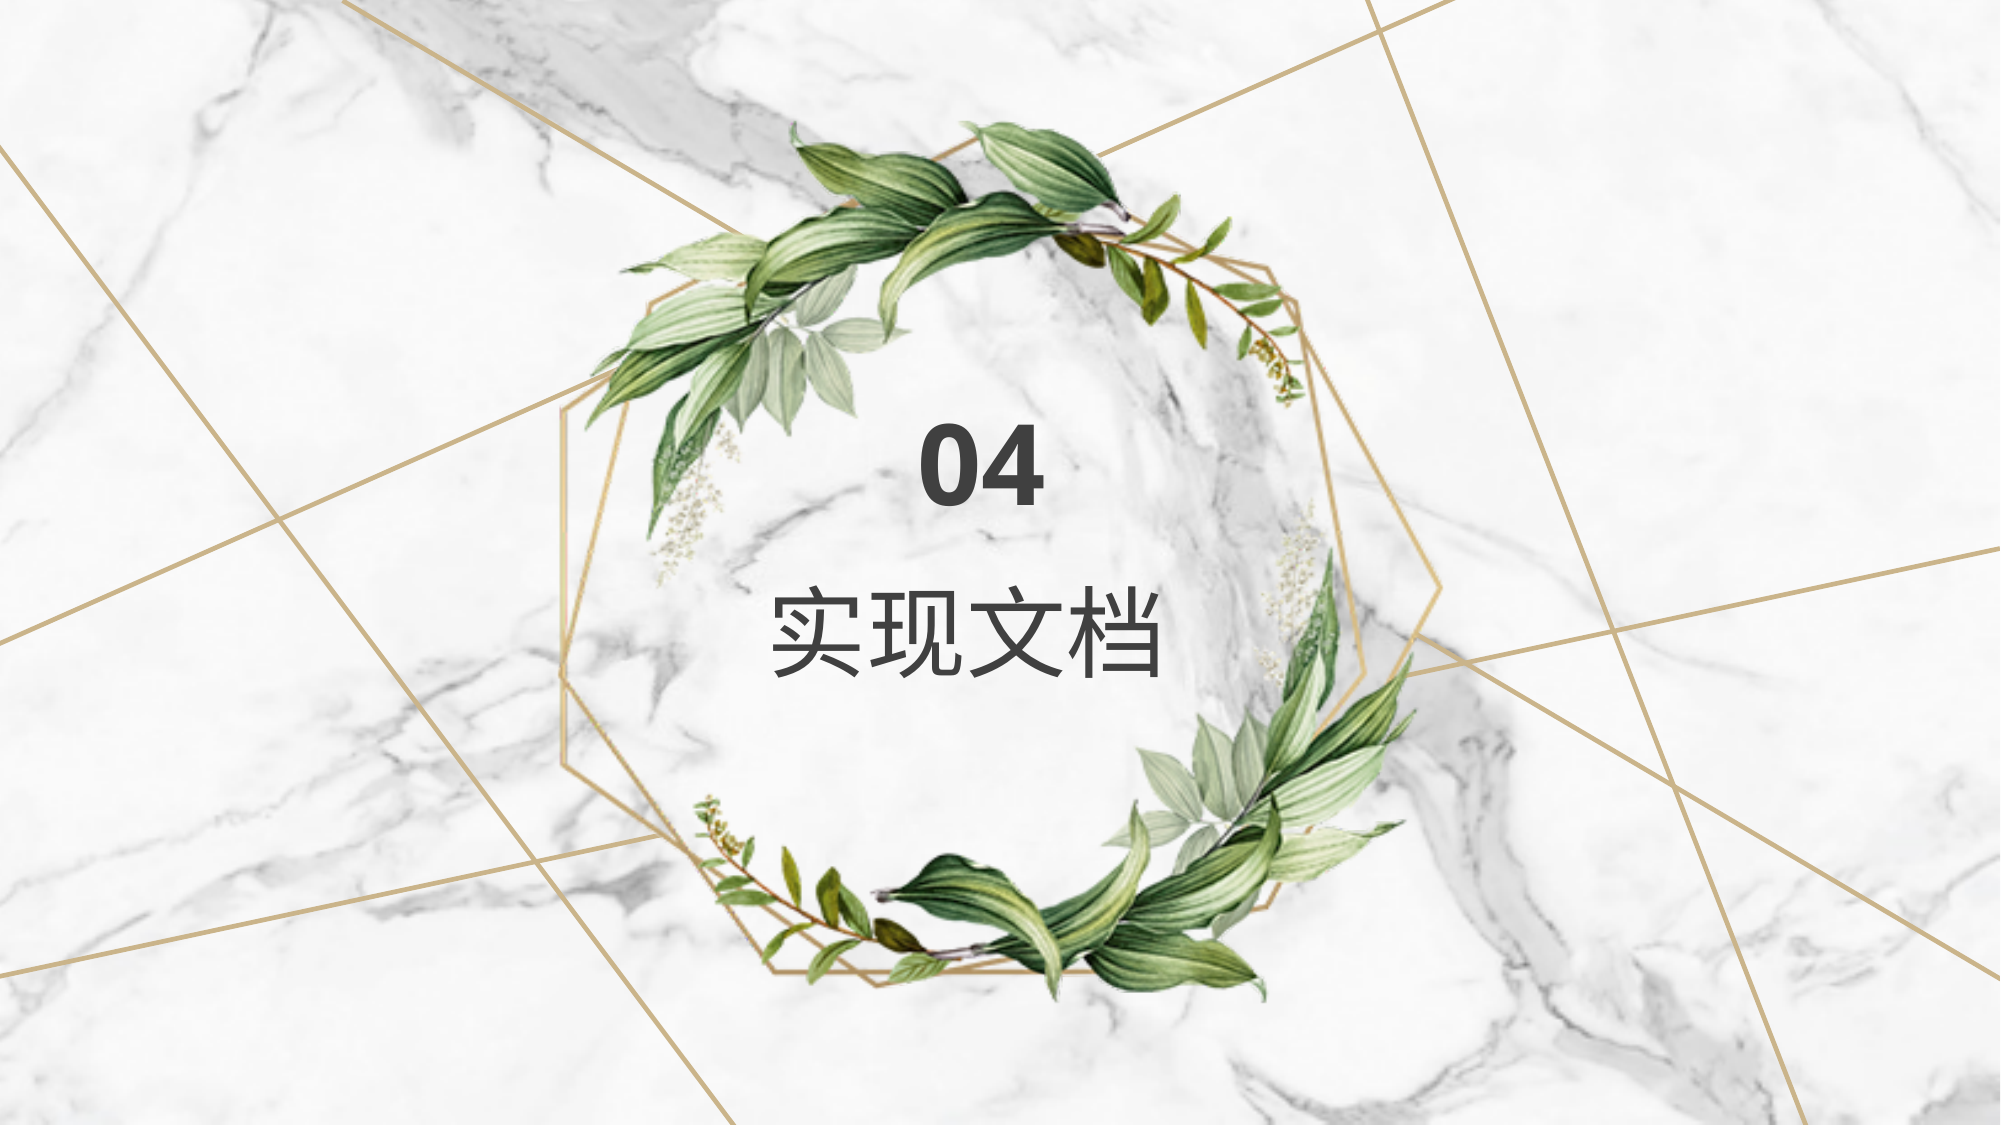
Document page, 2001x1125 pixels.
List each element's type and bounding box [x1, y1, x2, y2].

picture [461, 0, 1538, 1125]
text_box [1538, 0, 2000, 1125]
text_box [0, 0, 461, 1125]
